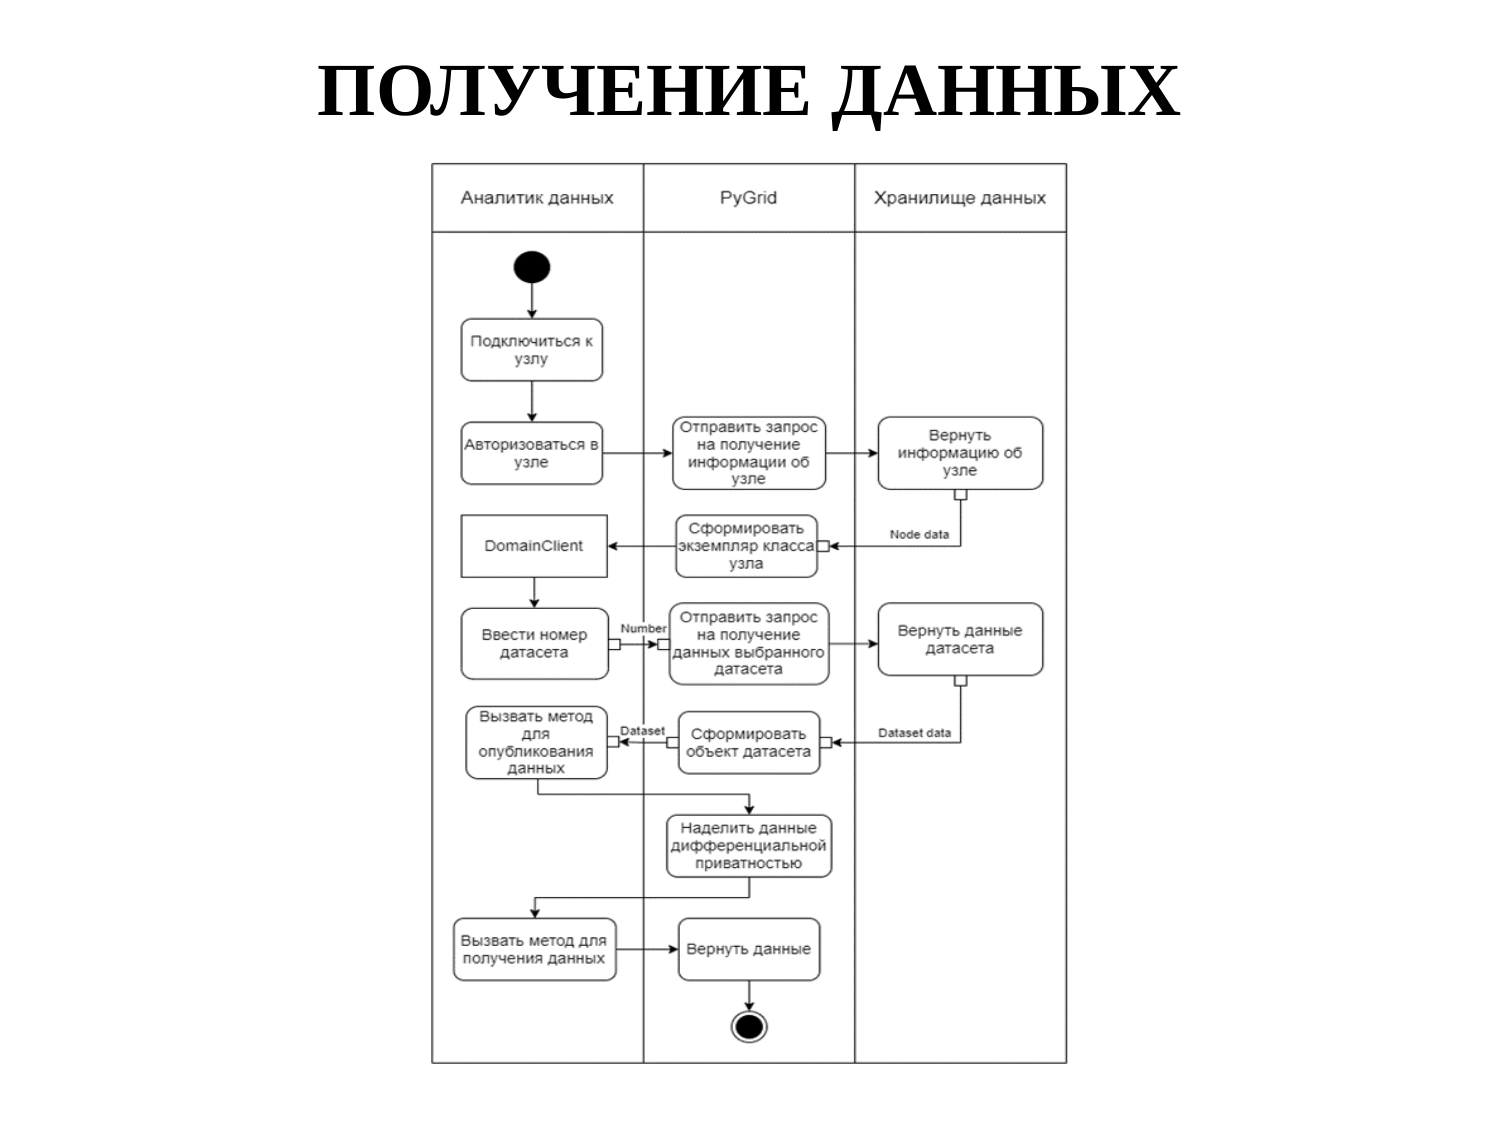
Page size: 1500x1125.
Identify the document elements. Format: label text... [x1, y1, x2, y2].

picture [419, 152, 1081, 1075]
title ПОЛУЧЕНИЕ ДАННЫХ [103, 16, 1397, 166]
